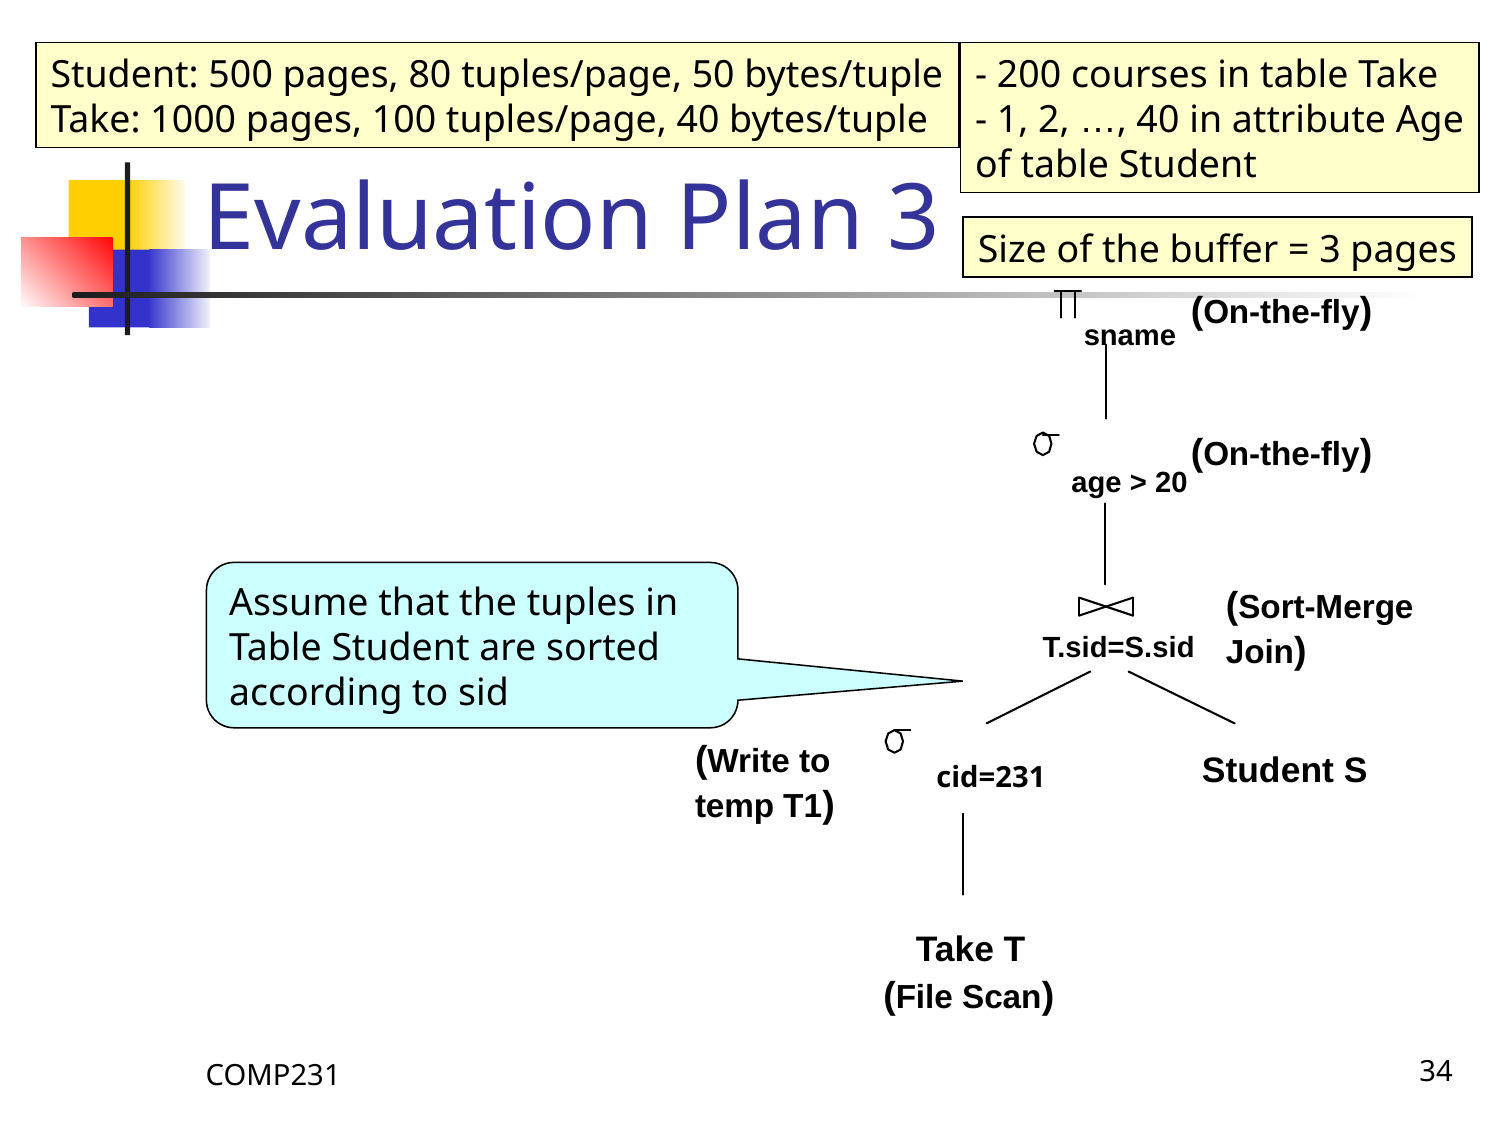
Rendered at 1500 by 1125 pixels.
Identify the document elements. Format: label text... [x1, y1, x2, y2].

text_box sname [1068, 308, 1192, 359]
slide_number COMP231 [190, 1024, 504, 1100]
text_box Student: 500 pages, 80 tuples/page, 50 bytes/tuple Take: 1000 pages, 100 tuples/page, 40 bytes/tuple [35, 42, 959, 148]
text_box (File Scan) [868, 963, 1070, 1024]
text_box [1034, 432, 1052, 456]
text_box [885, 730, 904, 753]
text_box T.sid=S.sid [1027, 621, 1210, 671]
text_box (Write to temp T1) [680, 727, 855, 833]
text_box - 200 courses in table Take - 1, 2, …, 40 in attribute Age of table Student [960, 42, 1480, 193]
text_box Student S [1187, 739, 1383, 797]
text_box (On-the-fly) [1176, 420, 1388, 481]
text_box Size of the buffer = 3 pages [963, 217, 1473, 277]
text_box cid=231 [921, 751, 1061, 801]
slide_number 34 [1155, 1024, 1468, 1100]
text_box (On-the-fly) [1176, 278, 1388, 339]
text_box Take T [901, 918, 1041, 963]
title Evaluation Plan 3 [188, 35, 1468, 275]
text_box Assume that the tuples in Table Student are sorted according to sid [206, 562, 963, 728]
text_box (Sort-Merge Join) [1211, 574, 1429, 679]
text_box age > 20 [1056, 455, 1211, 506]
